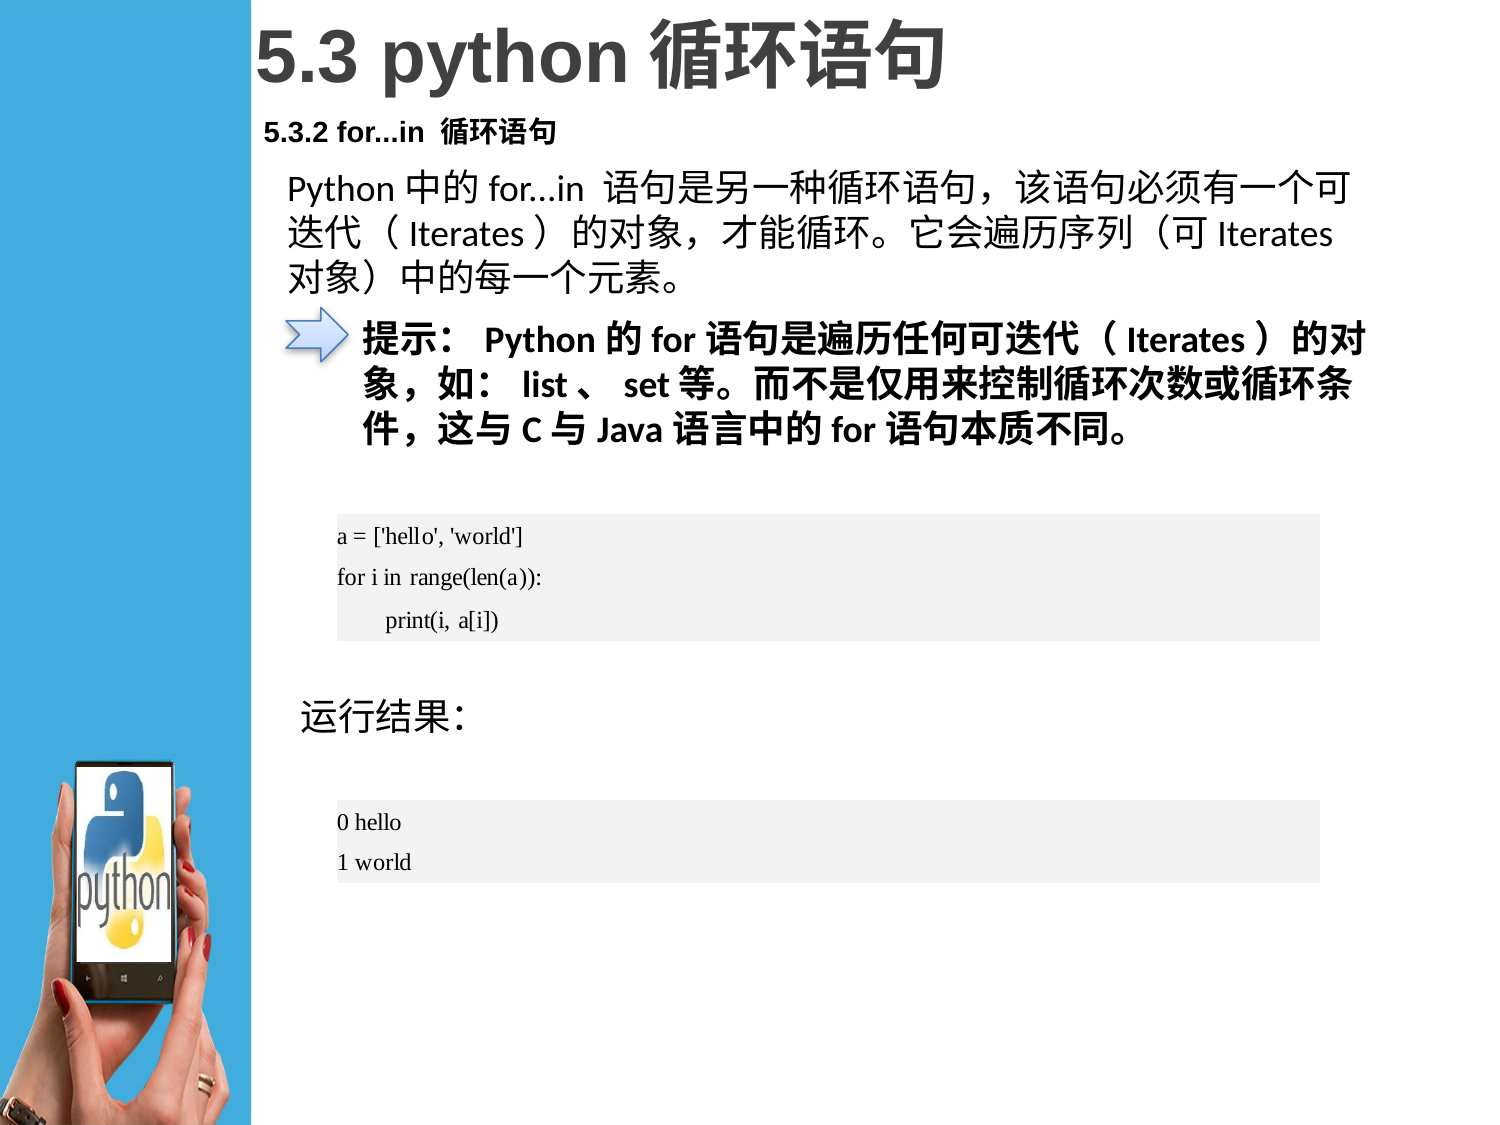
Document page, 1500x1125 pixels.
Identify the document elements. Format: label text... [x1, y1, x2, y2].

picture [0, 0, 1500, 1125]
text_box 提示：Python的for语句是遍历任何可迭代（Iterates）的对象，如：list、set等。而不是仅用来控制循环次数或循环条件，这与C与Java语言中的for语句本质不同。 [348, 307, 1393, 458]
text_box 5.3.2 for...in 循环语句 [248, 105, 1083, 156]
text_box 运行结果： [286, 685, 703, 746]
text_box 5.3 python循环语句 [240, 0, 964, 105]
text_box [285, 306, 348, 363]
text_box Python中的for...in 语句是另一种循环语句，该语句必须有一个可迭代（Iterates）的对象，才能循环。它会遍历序列（可Iterates对象）中的每一个元素。 [272, 156, 1393, 306]
